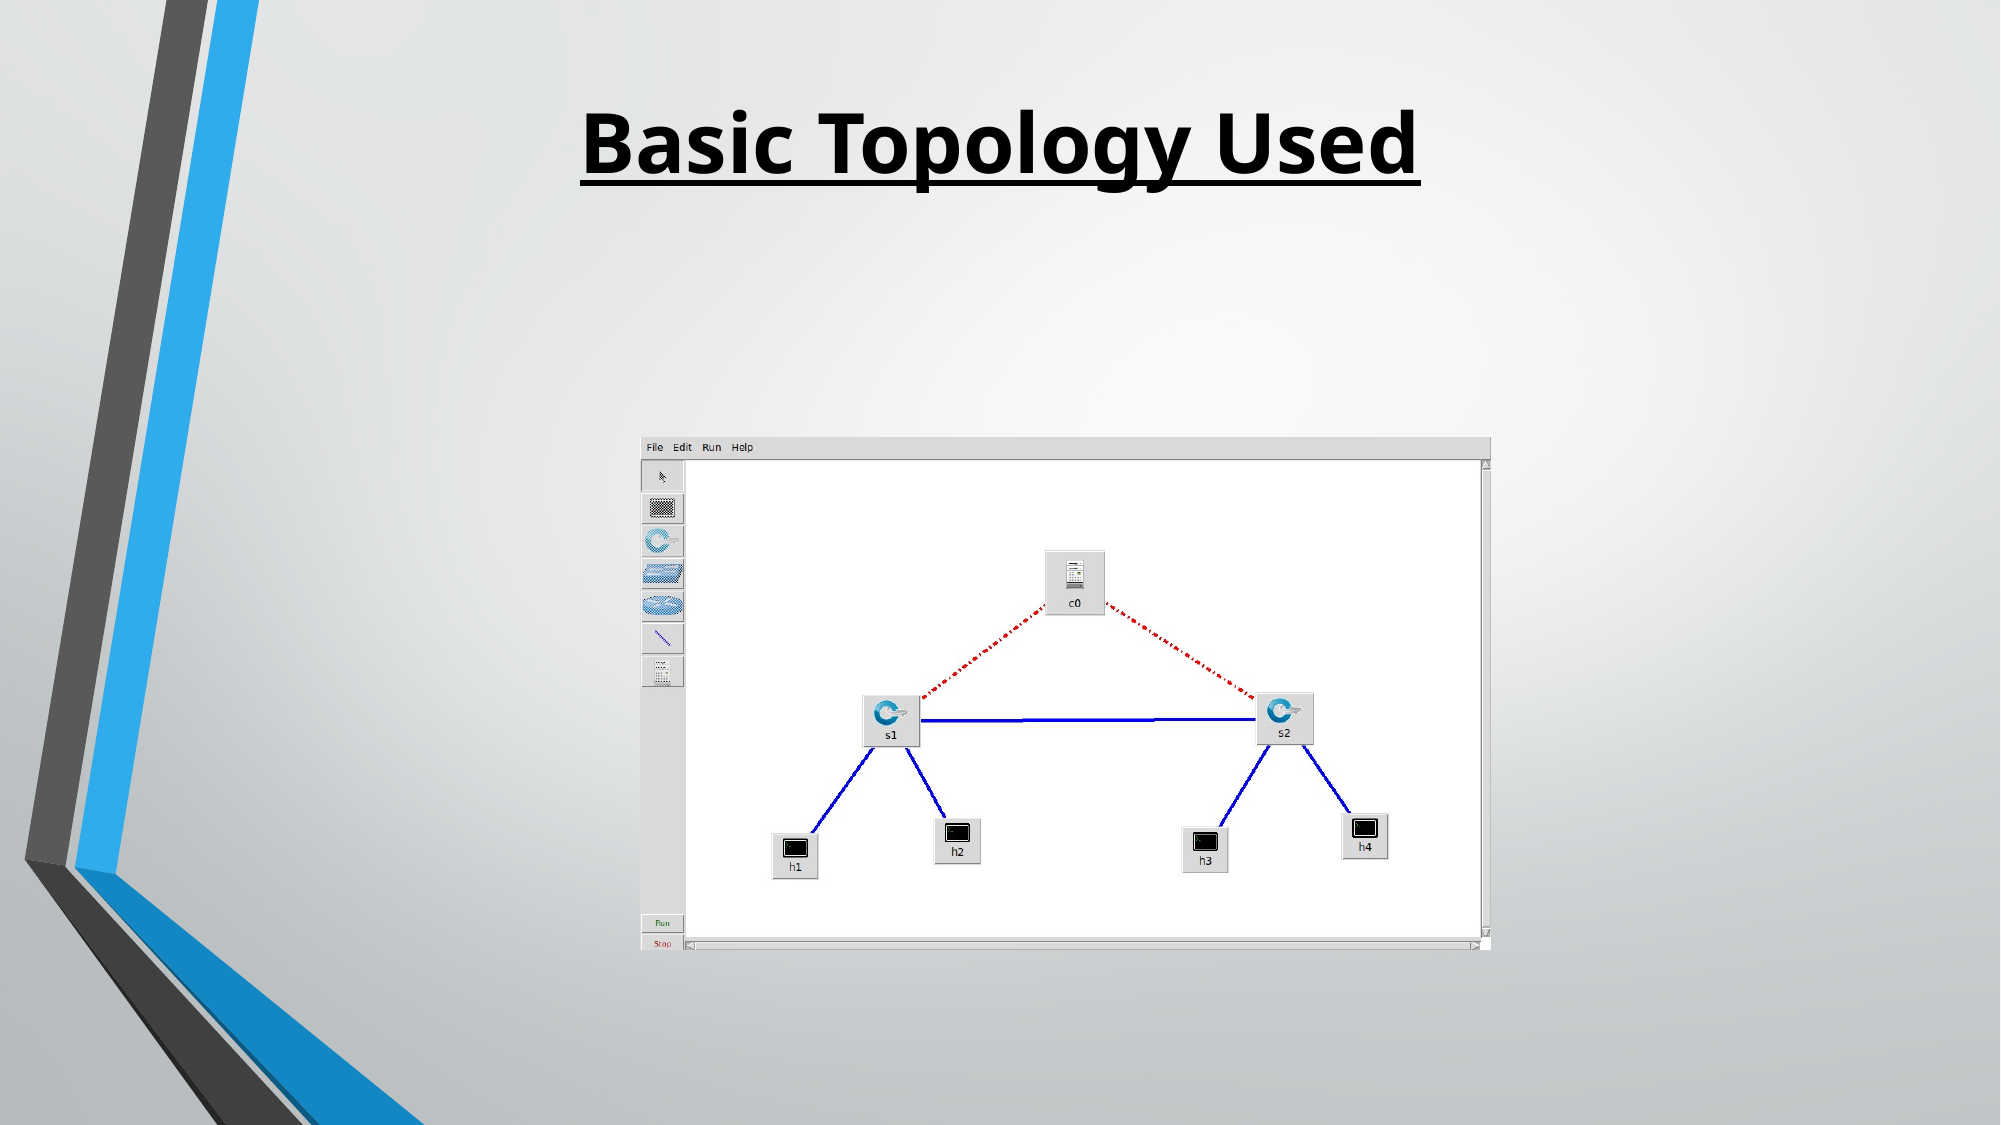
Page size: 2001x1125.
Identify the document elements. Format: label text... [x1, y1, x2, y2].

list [640, 437, 1491, 951]
title Basic Topology Used [222, 66, 1777, 214]
